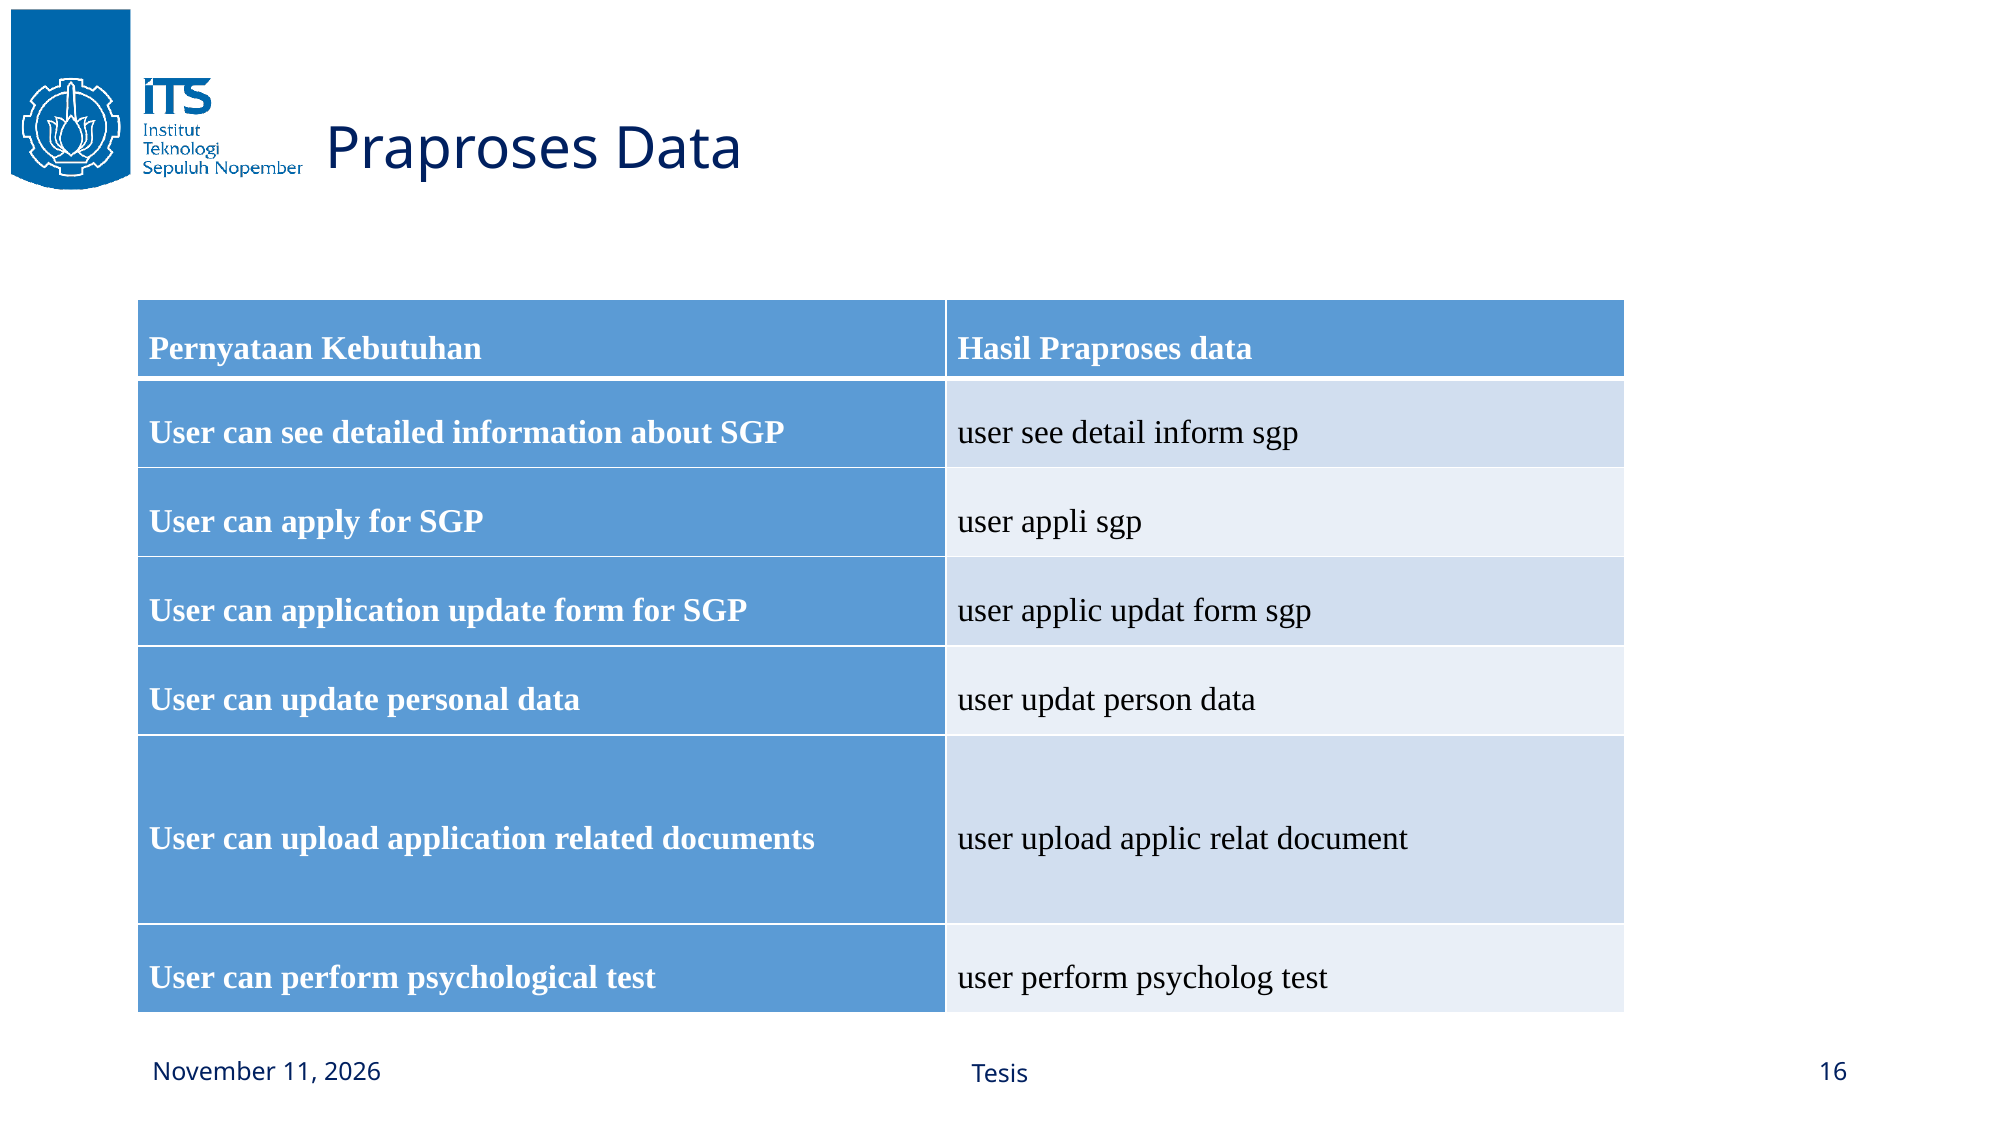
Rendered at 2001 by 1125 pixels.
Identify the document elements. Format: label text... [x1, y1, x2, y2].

title Praproses Data [310, 79, 2000, 220]
table_cell user perform psycholog test [947, 925, 1624, 1012]
slide_number 16 [1412, 1042, 1863, 1103]
table_header Hasil Praproses data [947, 300, 1624, 376]
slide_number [137, 1042, 588, 1103]
table_cell User can application update form for SGP [138, 557, 945, 645]
table_cell user updat person data [947, 647, 1624, 734]
table_cell User can perform psychological test [138, 925, 945, 1012]
footer Tesis [662, 1042, 1338, 1103]
table_cell user applic updat form sgp [947, 557, 1624, 645]
table_cell user appli sgp [947, 468, 1624, 556]
table_cell User can apply for SGP [138, 468, 945, 556]
table_header Pernyataan Kebutuhan [138, 300, 945, 376]
table_cell User can update personal data [138, 647, 945, 734]
table_cell User can see detailed information about SGP [138, 381, 945, 467]
picture [0, 0, 311, 200]
table_cell User can upload application related documents [138, 736, 945, 923]
table_cell user see detail inform sgp [947, 381, 1624, 467]
table_cell user upload applic relat document [947, 736, 1624, 923]
